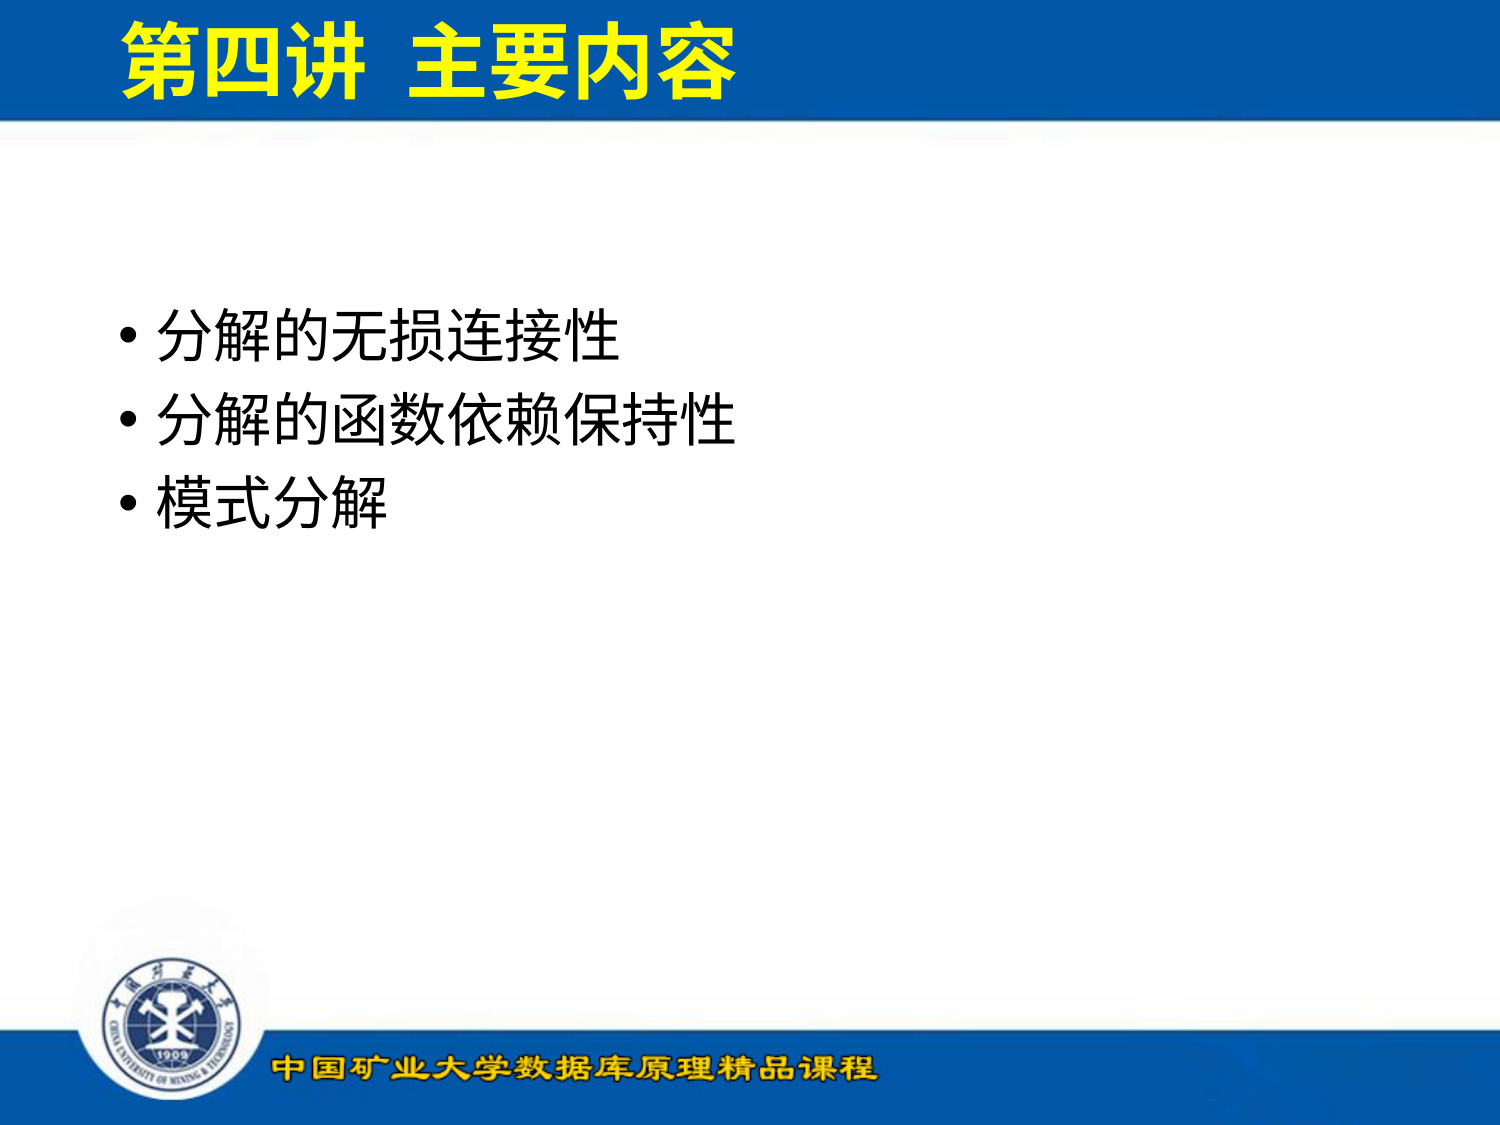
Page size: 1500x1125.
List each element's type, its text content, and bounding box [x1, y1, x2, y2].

picture [0, 0, 1500, 1125]
list 分解的无损连接性 分解的函数依赖保持性 模式分解 [103, 299, 1397, 1014]
title 第四讲 主要内容 [103, 5, 1397, 126]
